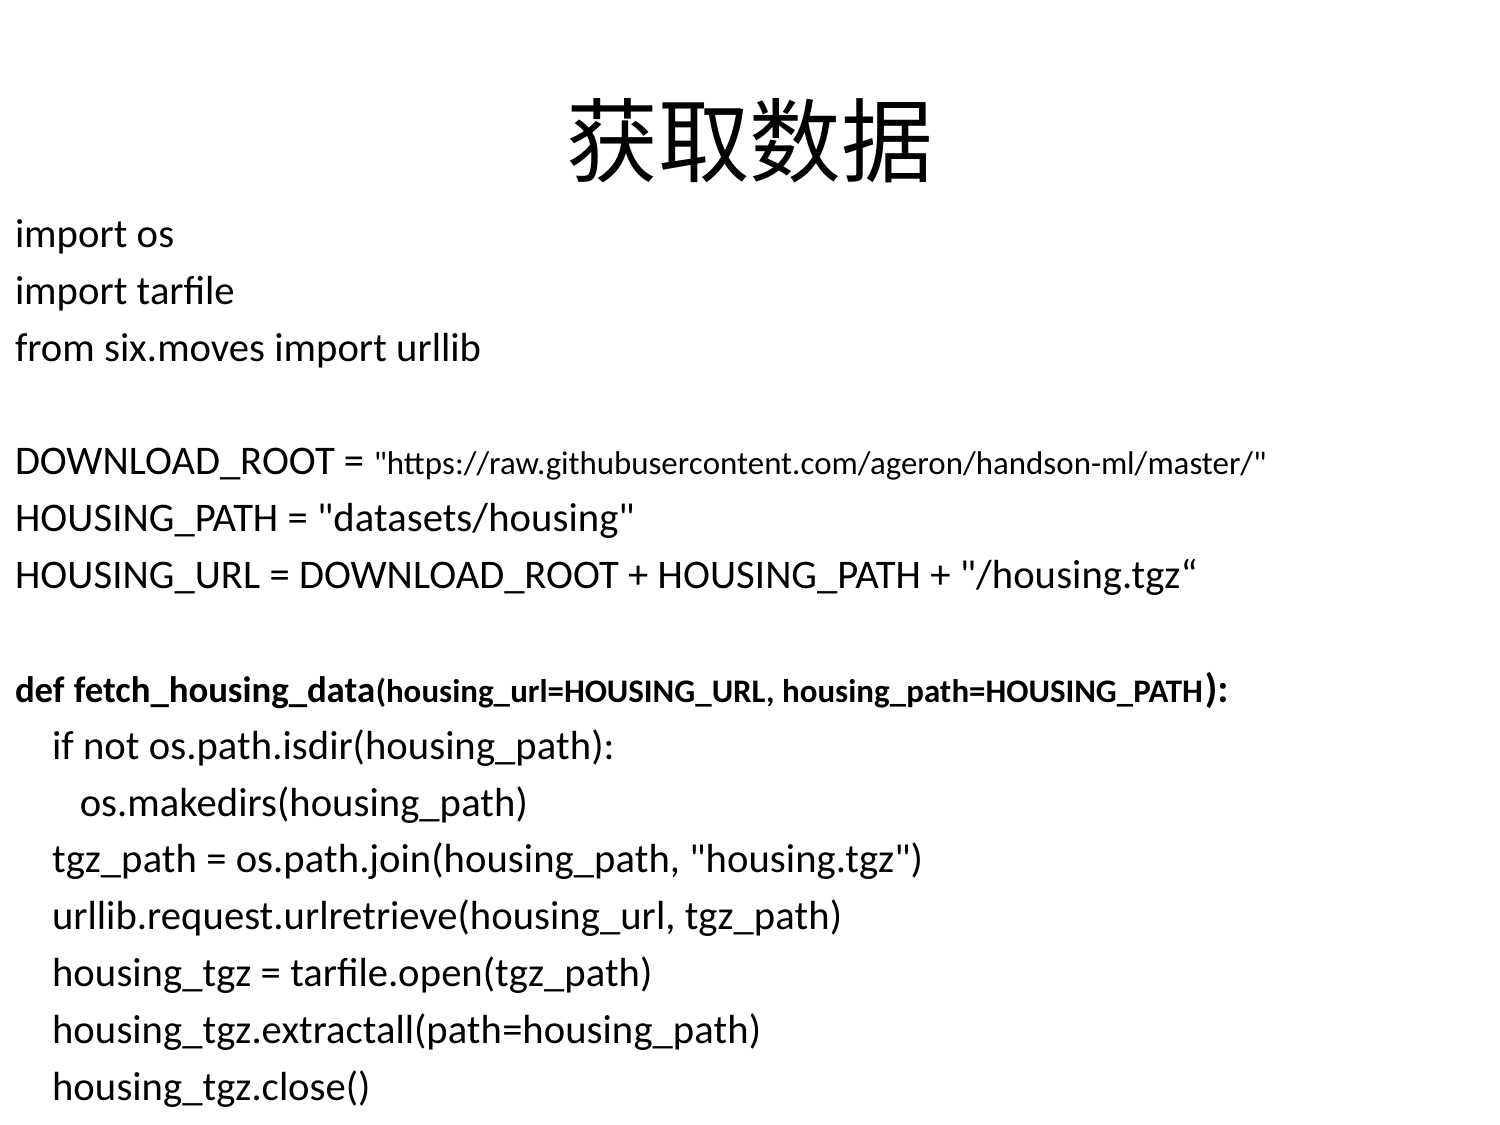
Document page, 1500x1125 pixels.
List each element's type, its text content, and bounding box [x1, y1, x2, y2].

title 获取数据 [75, 45, 1425, 199]
list import os import tarfile from six.moves import urllib DOWNLOAD_ROOT = "https://raw.githubusercontent.com/ageron/handson-ml/master/" HOUSING_PATH = "datasets/housing" HOUSING_URL = DOWNLOAD_ROOT + HOUSING_PATH + "/housing.tgz“ def fetch_housing_data(housing_url=HOUSING_URL, housing_path=HOUSING_PATH): if not os.path.isdir(housing_path): os.makedirs(housing_path) tgz_path = os.path.join(housing_path, "housing.tgz") urllib.request.urlretrieve(housing_url, tgz_path) housing_tgz = tarfile.open(tgz_path) housing_tgz.extractall(path=housing_path) housing_tgz.close() [0, 199, 1500, 1125]
